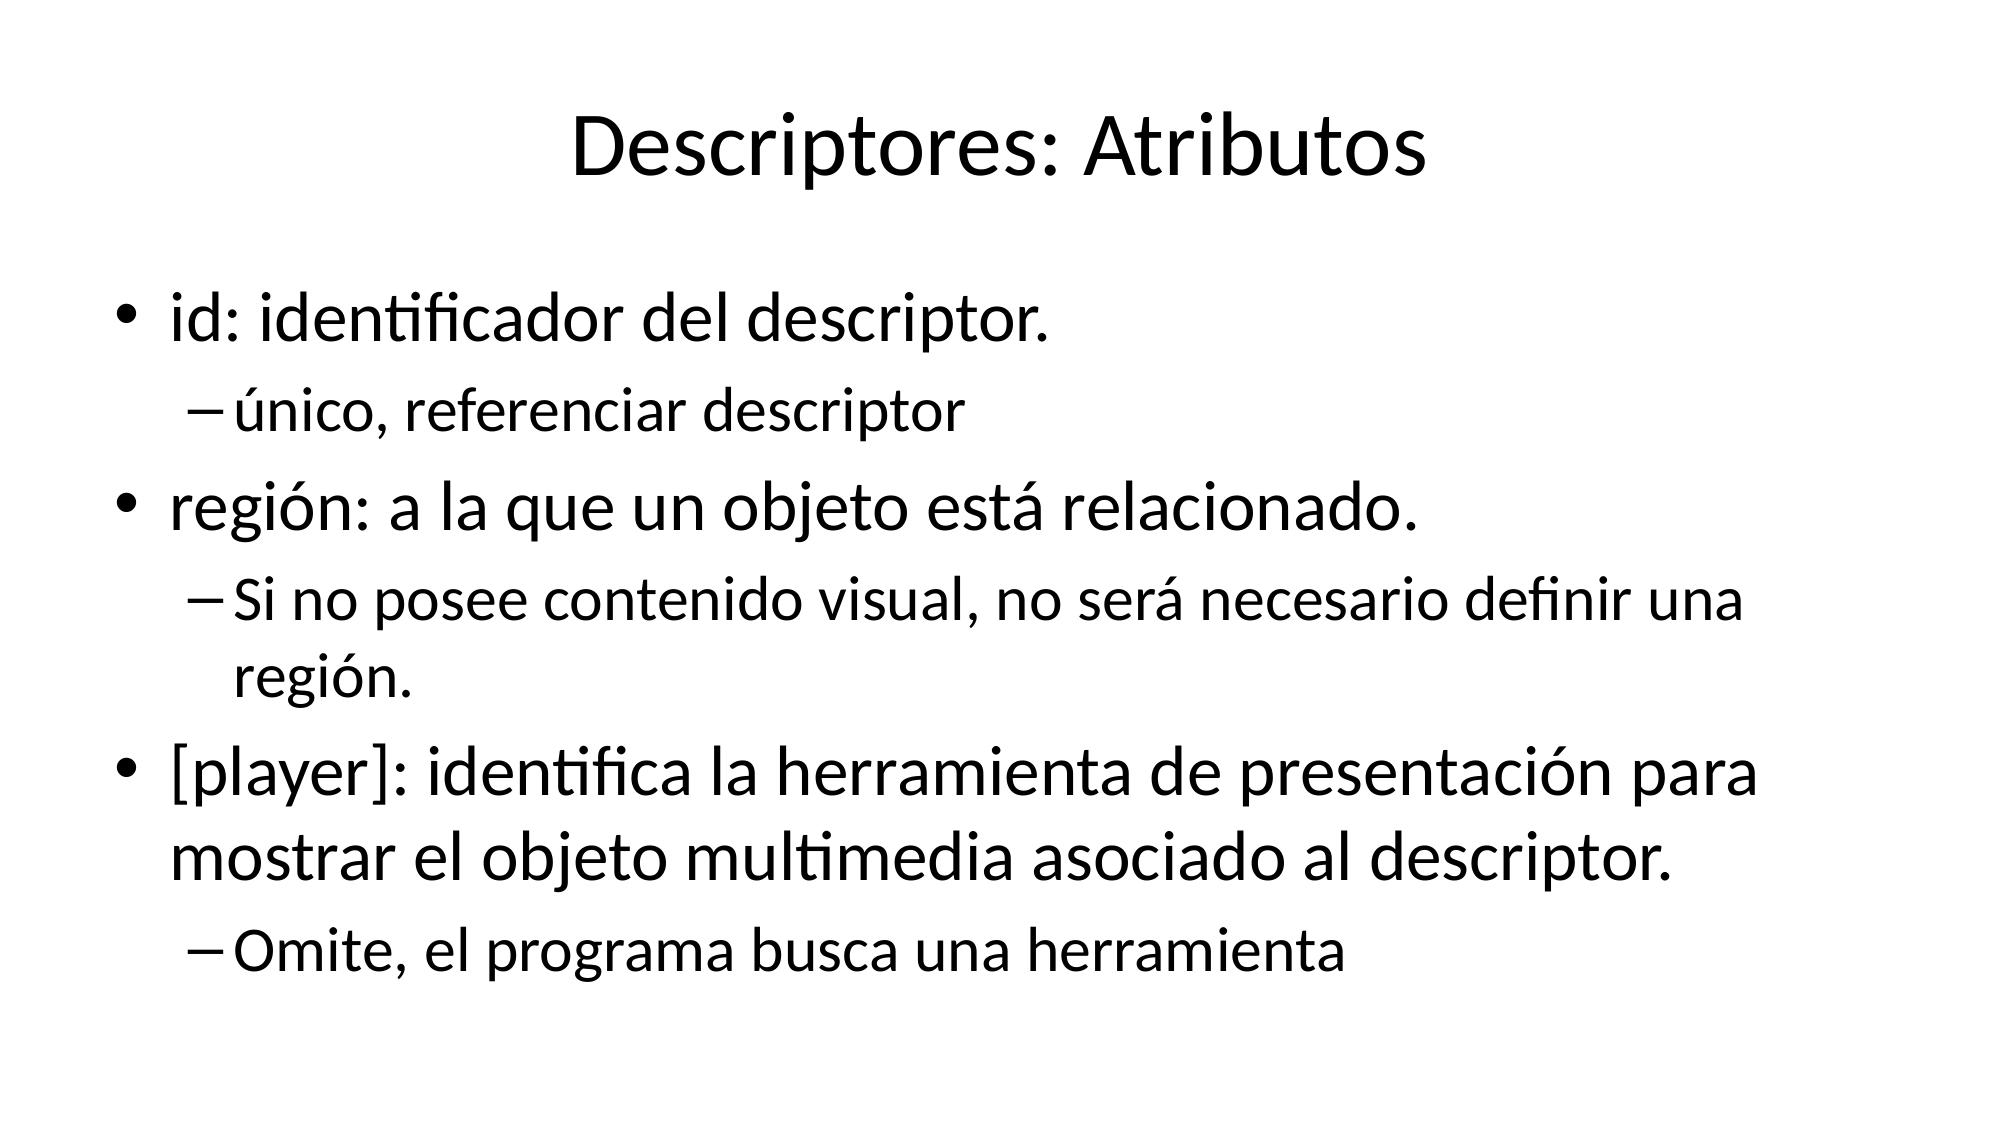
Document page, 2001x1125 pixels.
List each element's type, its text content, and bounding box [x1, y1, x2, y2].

title Descriptores: Atributos [99, 45, 1900, 233]
list id: identificador del descriptor. único, referenciar descriptor región: a la que un objeto está relacionado. Si no posee contenido visual, no será necesario definir una región. [player]: identifica la herramienta de presentación para mostrar el objeto multimedia asociado al descriptor. Omite, el programa busca una herramienta [99, 262, 1900, 1005]
